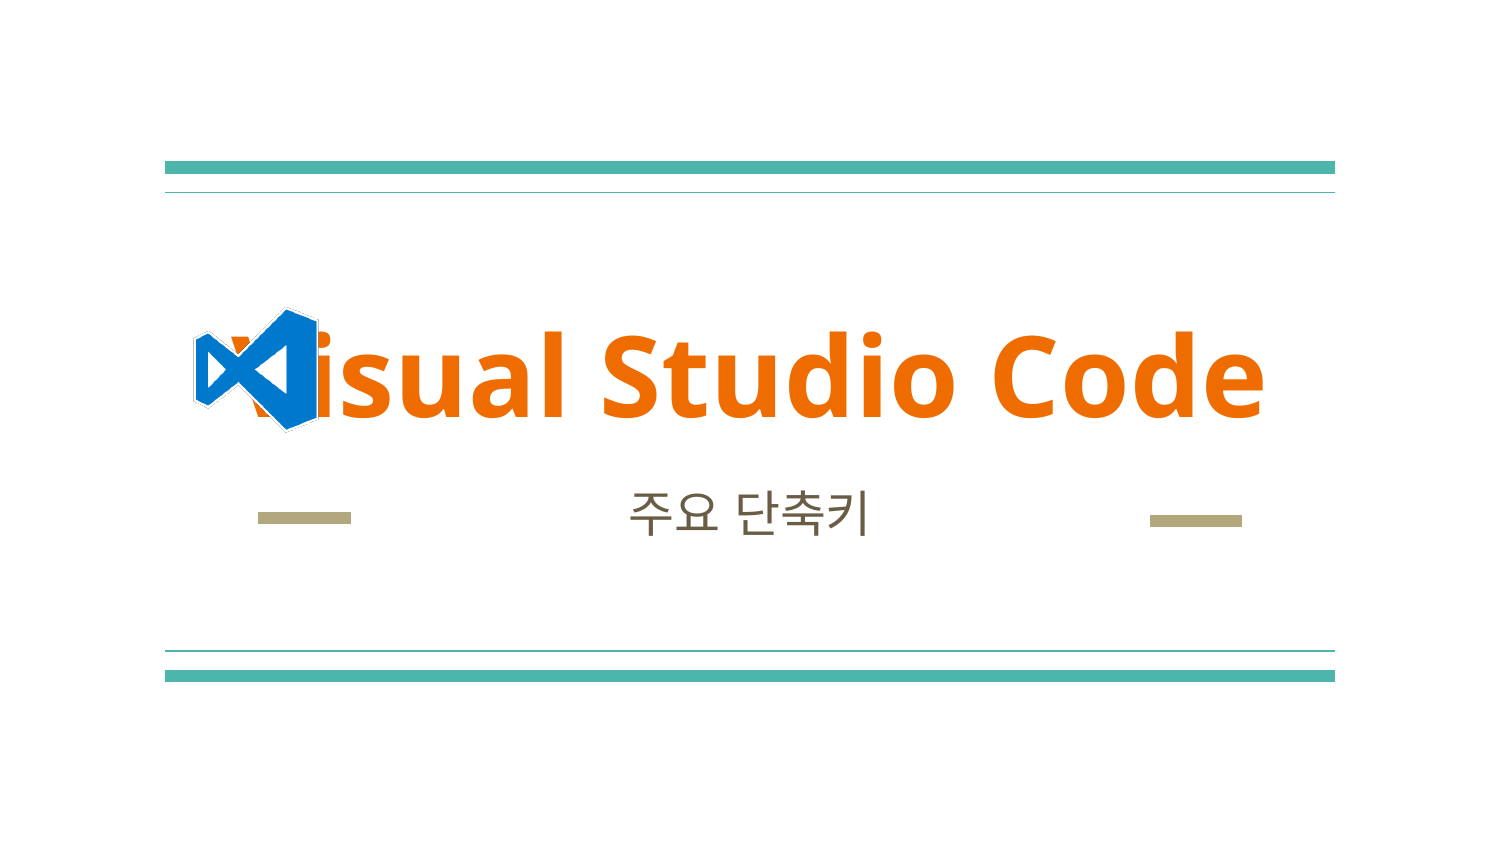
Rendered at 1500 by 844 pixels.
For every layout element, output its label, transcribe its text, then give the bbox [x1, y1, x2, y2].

subtitle 주요 단축키 [350, 467, 1150, 598]
title Visual Studio Code [164, 287, 1336, 456]
picture [186, 301, 326, 441]
